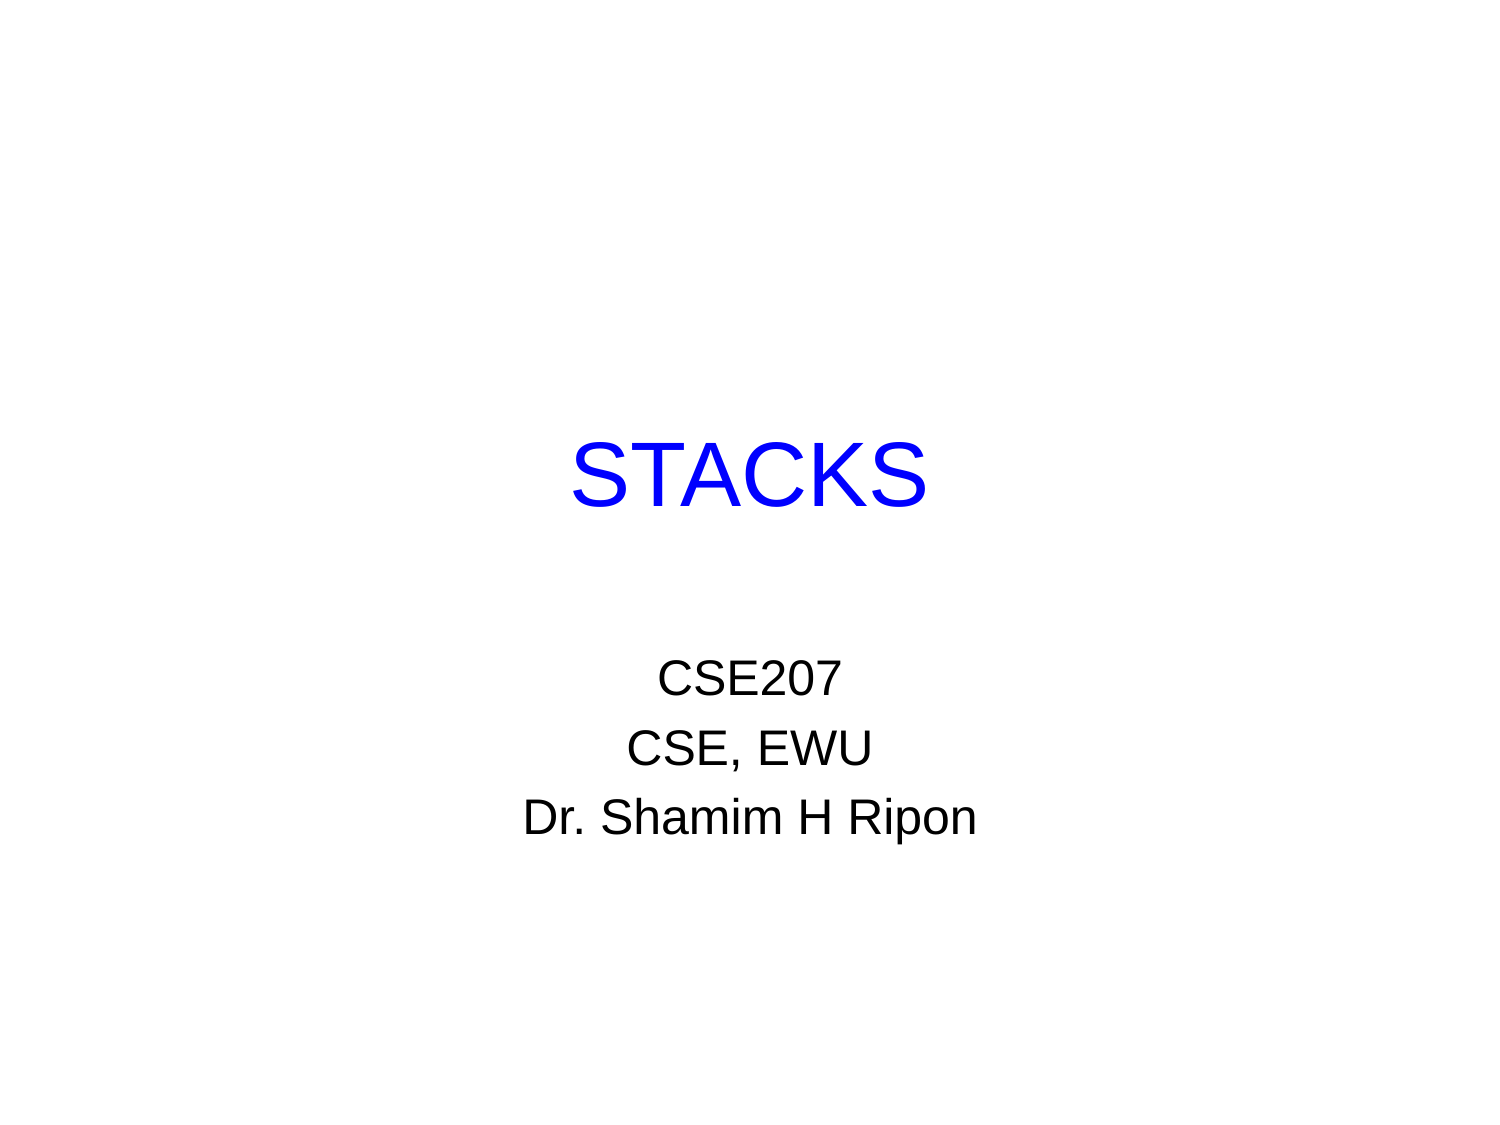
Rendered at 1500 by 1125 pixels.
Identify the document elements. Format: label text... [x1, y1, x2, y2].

title STACKS [112, 349, 1388, 591]
subtitle CSE207 CSE, EWU Dr. Shamim H Ripon [225, 637, 1275, 925]
